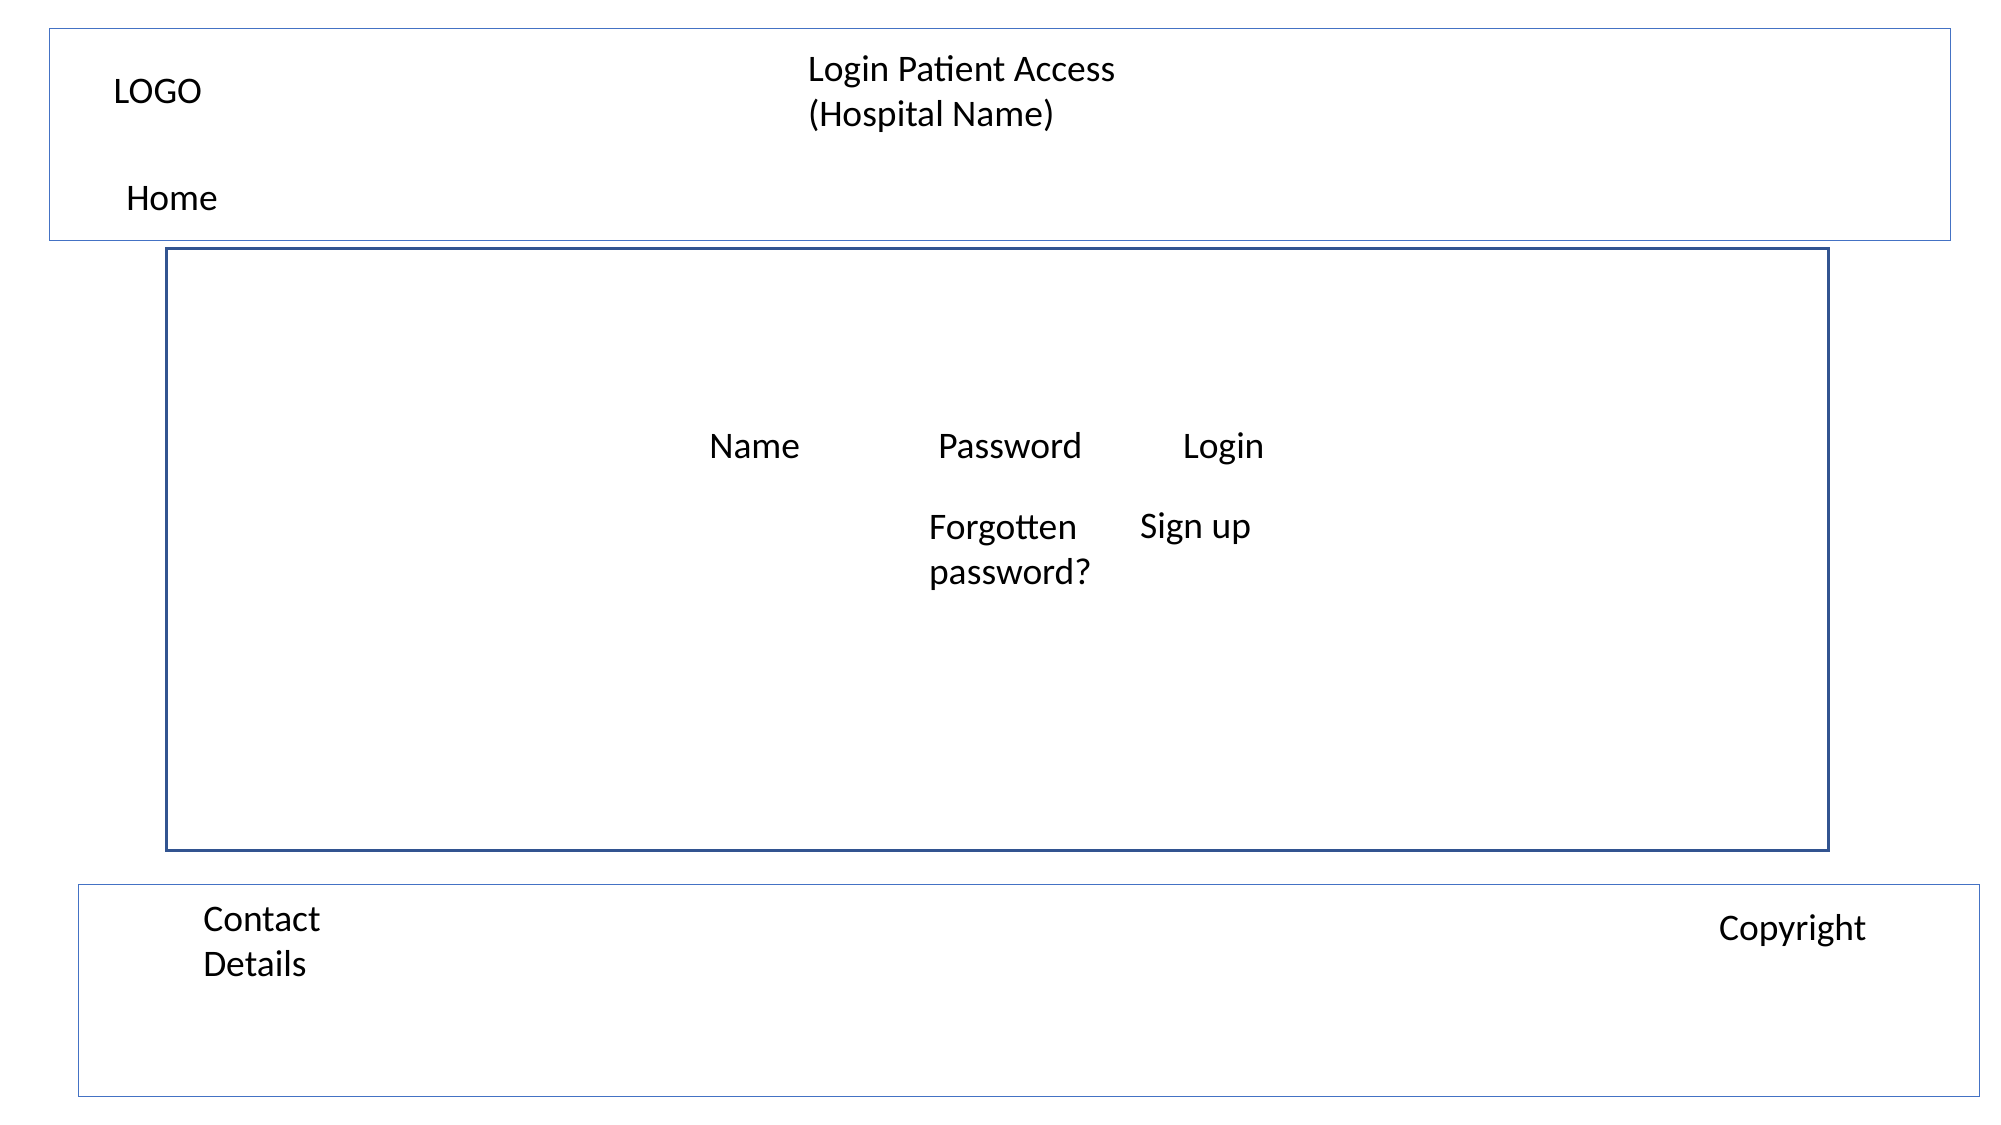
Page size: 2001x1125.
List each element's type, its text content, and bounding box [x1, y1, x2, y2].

text_box Sign up [1125, 493, 1355, 554]
text_box Password [923, 413, 1168, 474]
text_box Copyright [1704, 895, 1913, 956]
text_box Login Patient Access (Hospital Name) [793, 36, 1188, 142]
text_box LOGO [99, 59, 379, 119]
text_box Login [1168, 413, 1398, 474]
text_box [165, 248, 1829, 852]
text_box [49, 28, 1951, 241]
text_box Contact Details [188, 886, 397, 992]
text_box Forgotten password? [914, 494, 1144, 599]
text_box [78, 884, 1980, 1097]
text_box Home [111, 165, 320, 225]
